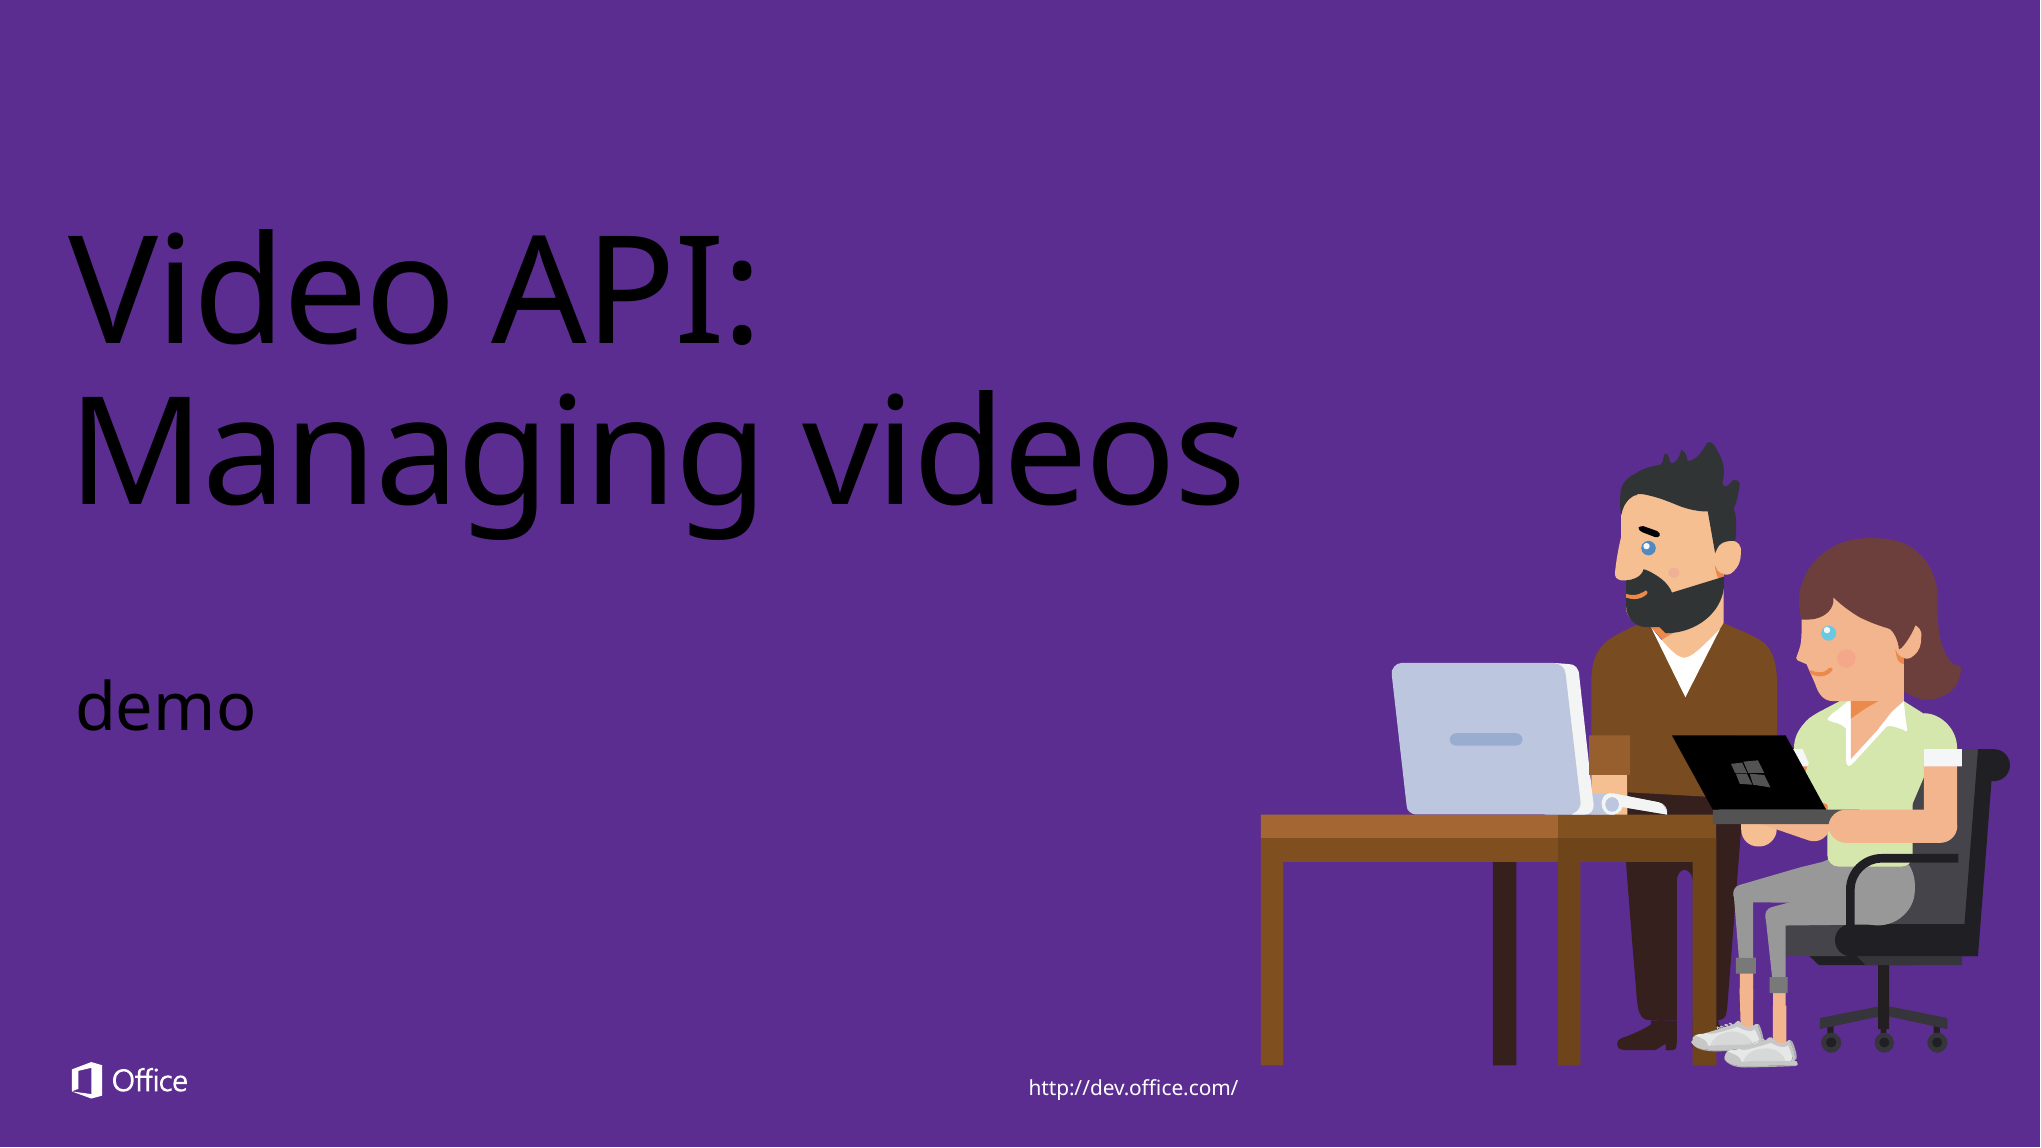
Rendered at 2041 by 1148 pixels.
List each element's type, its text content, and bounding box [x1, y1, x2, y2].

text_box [1260, 438, 2011, 1069]
list demo [45, 648, 1260, 770]
title Video API: Managing videos [45, 198, 1695, 393]
